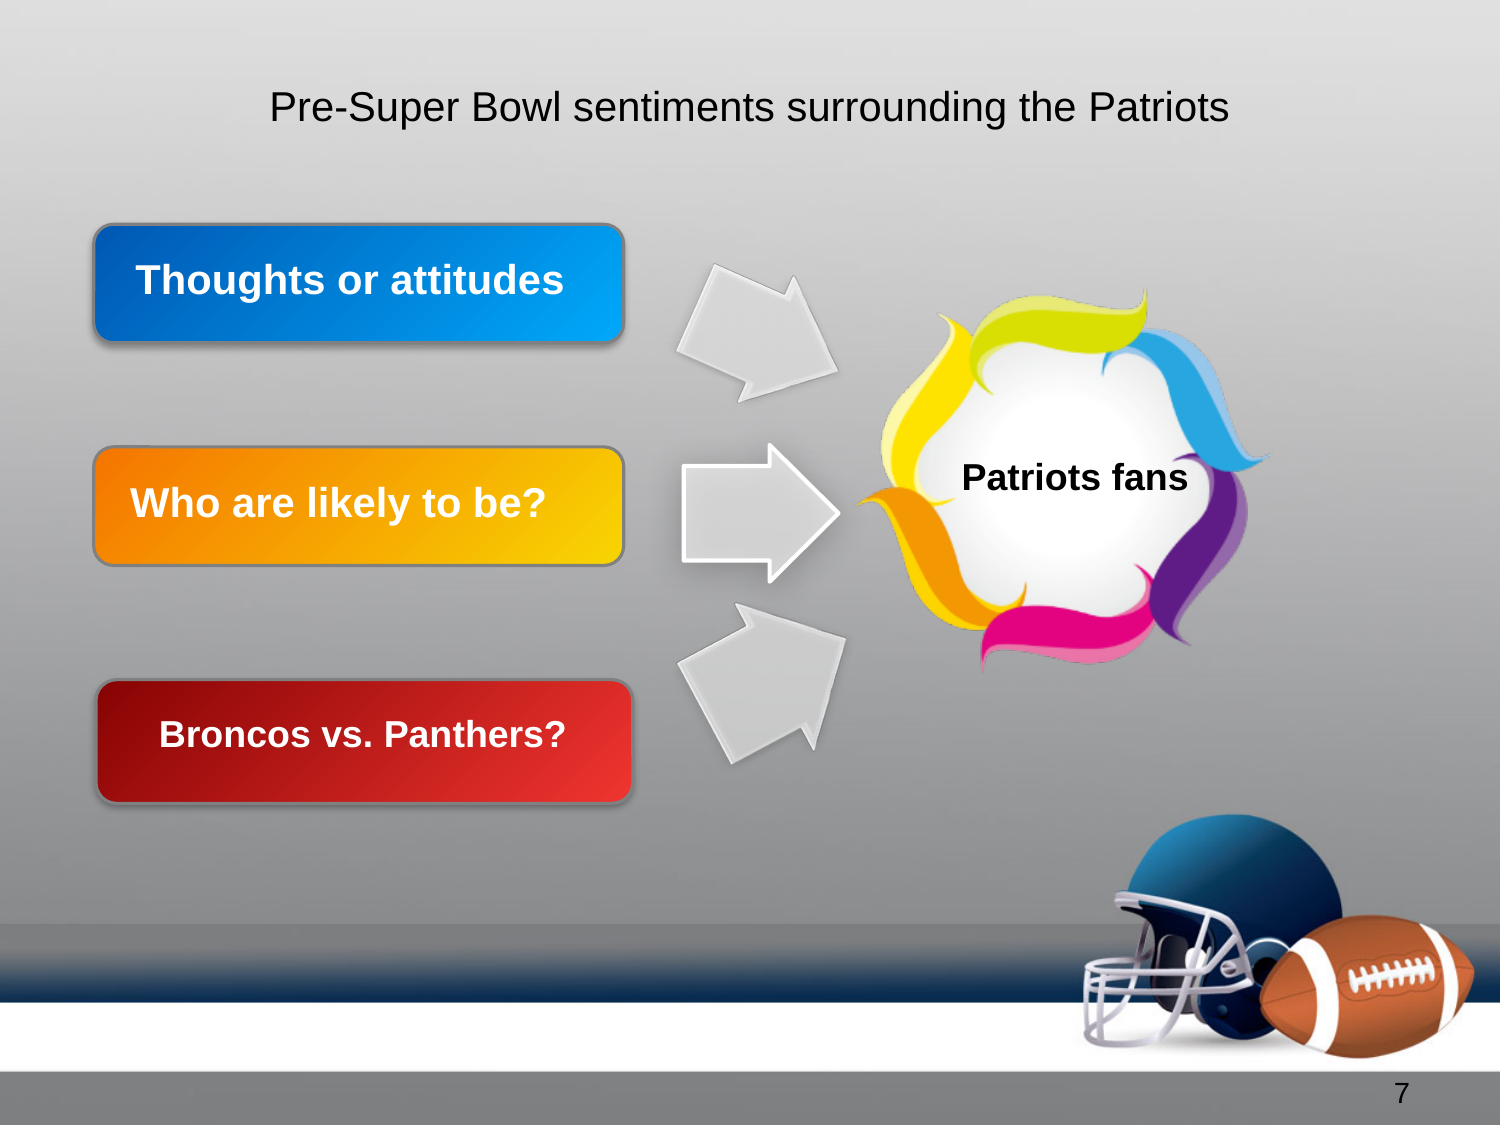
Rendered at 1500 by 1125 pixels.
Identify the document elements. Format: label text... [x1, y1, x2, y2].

text_box [95, 678, 634, 805]
slide_number 7 [1074, 1066, 1425, 1103]
text_box Thoughts or attitudes [117, 245, 580, 311]
text_box [92, 446, 625, 567]
title Pre-Super Bowl sentiments surrounding the Patriots [74, 44, 1426, 165]
text_box Broncos vs. Panthers? [105, 703, 582, 763]
text_box [682, 444, 834, 574]
text_box Who are likely to be? [115, 468, 598, 534]
picture [0, 0, 1500, 1125]
text_box [92, 223, 625, 344]
